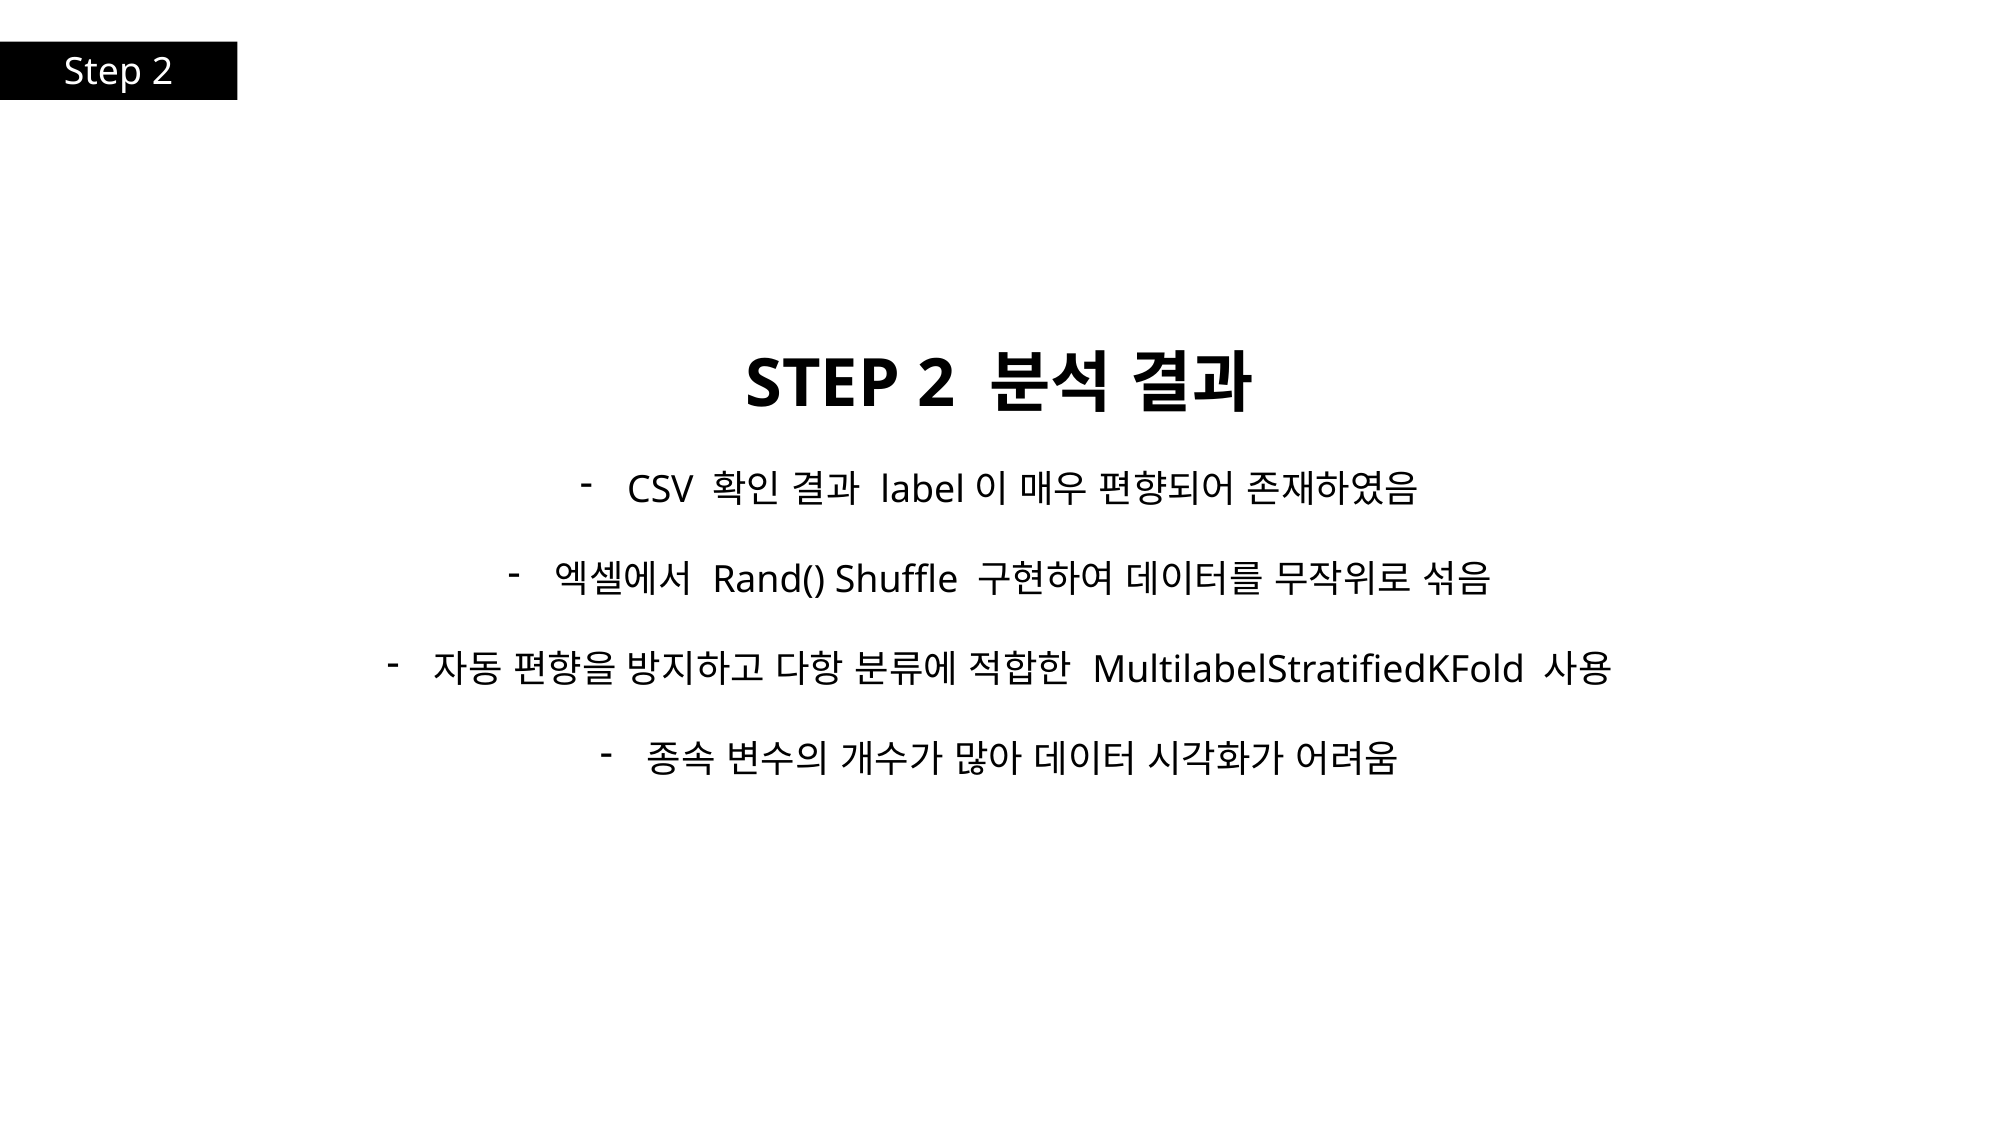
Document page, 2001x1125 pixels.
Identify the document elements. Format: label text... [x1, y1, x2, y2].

text_box STEP 2 분석 결과 CSV 확인 결과 label이 매우 편향되어 존재하였음 엑셀에서 Rand() Shuffle 구현하여 데이터를 무작위로 섞음 자동 편향을 방지하고 다항 분류에 적합한 MultilabelStratifiedKFold 사용 종속 변수의 개수가 많아 데이터 시각화가 어려움 [309, 332, 1691, 788]
text_box Step 2 [0, 40, 238, 100]
